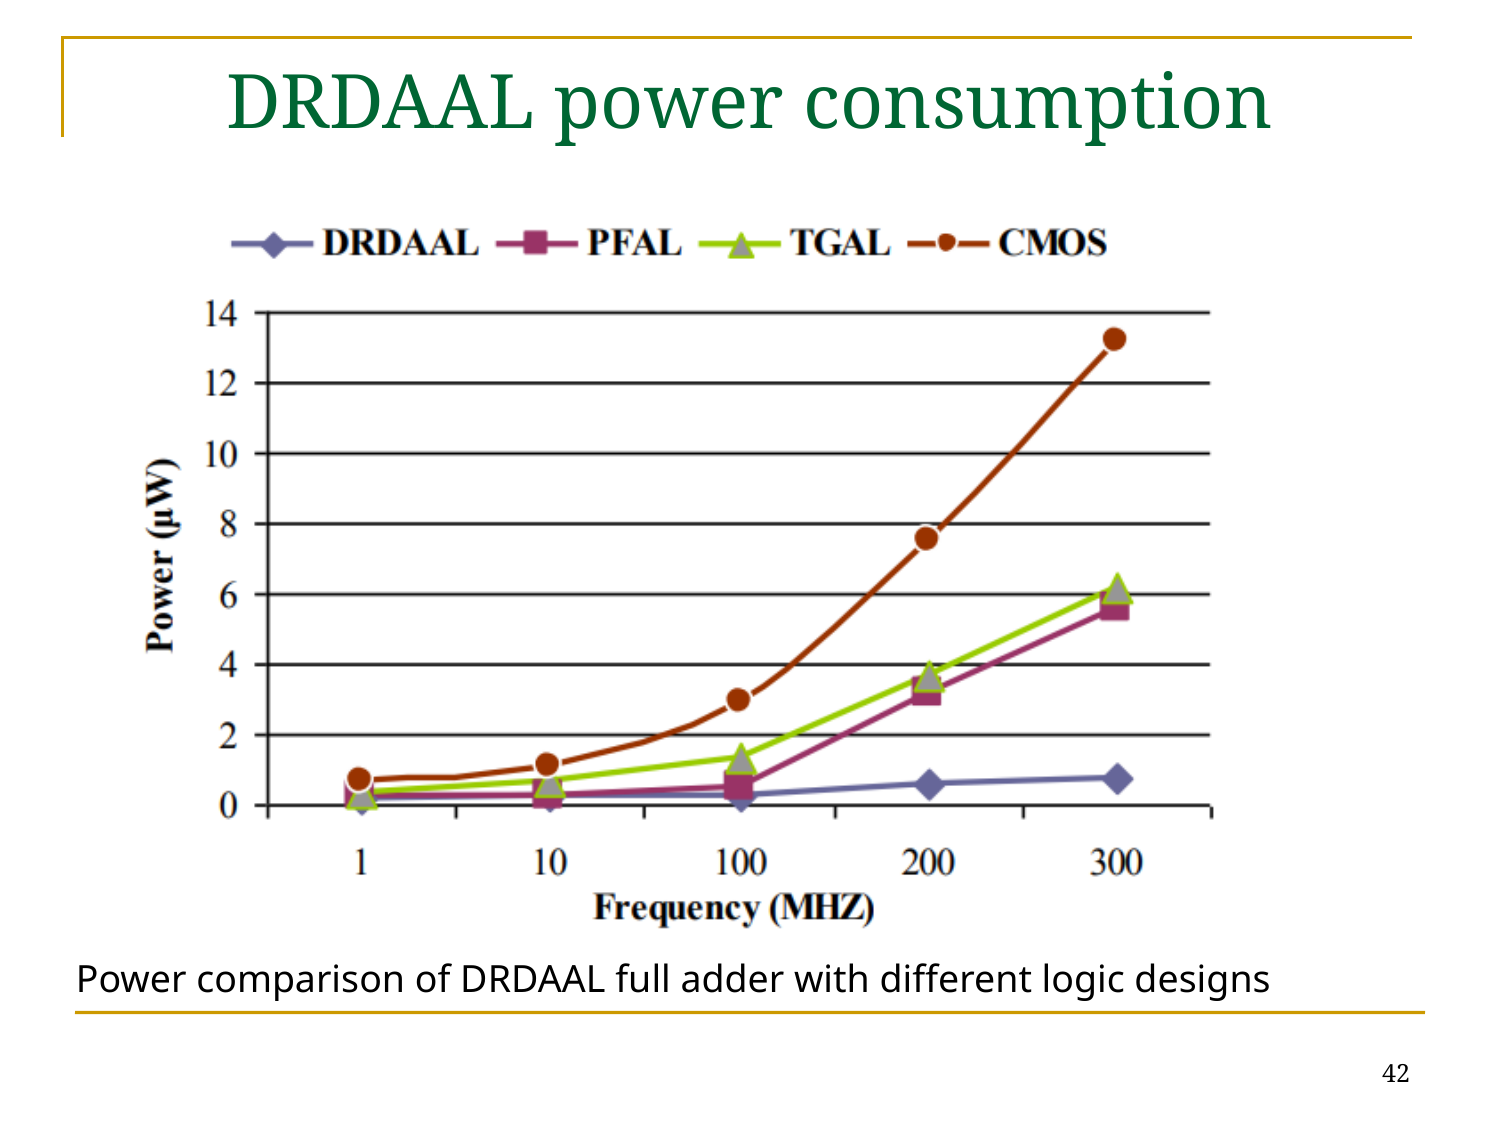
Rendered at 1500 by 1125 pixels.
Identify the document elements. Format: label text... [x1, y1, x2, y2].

title DRDAAL power consumption [75, 45, 1425, 233]
picture [124, 217, 1220, 932]
slide_number 42 [1074, 1023, 1426, 1100]
text_box Power comparison of DRDAAL full adder with different logic designs [61, 947, 1421, 1008]
